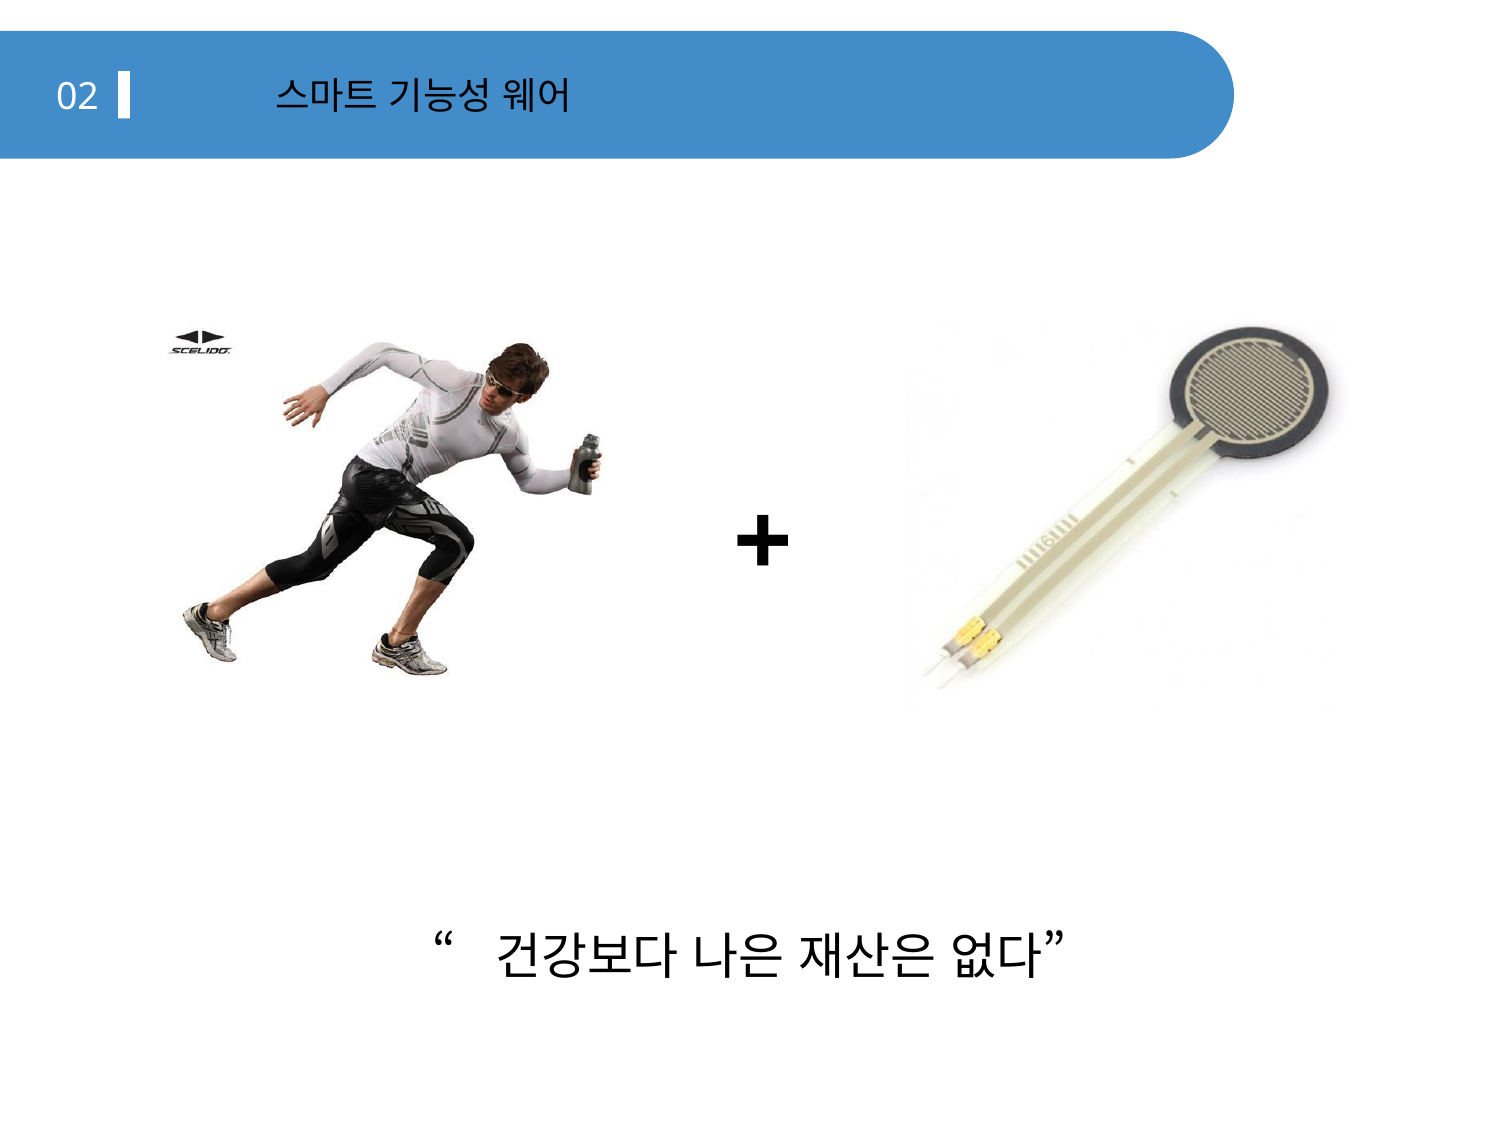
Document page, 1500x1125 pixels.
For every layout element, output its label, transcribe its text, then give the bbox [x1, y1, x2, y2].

text_box [0, 28, 1237, 161]
text_box “건강보다 나은 재산은 없다” [418, 916, 1082, 992]
text_box 02 [41, 64, 160, 125]
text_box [151, 292, 1348, 713]
text_box 스마트 기능성 웨어 [260, 64, 587, 125]
